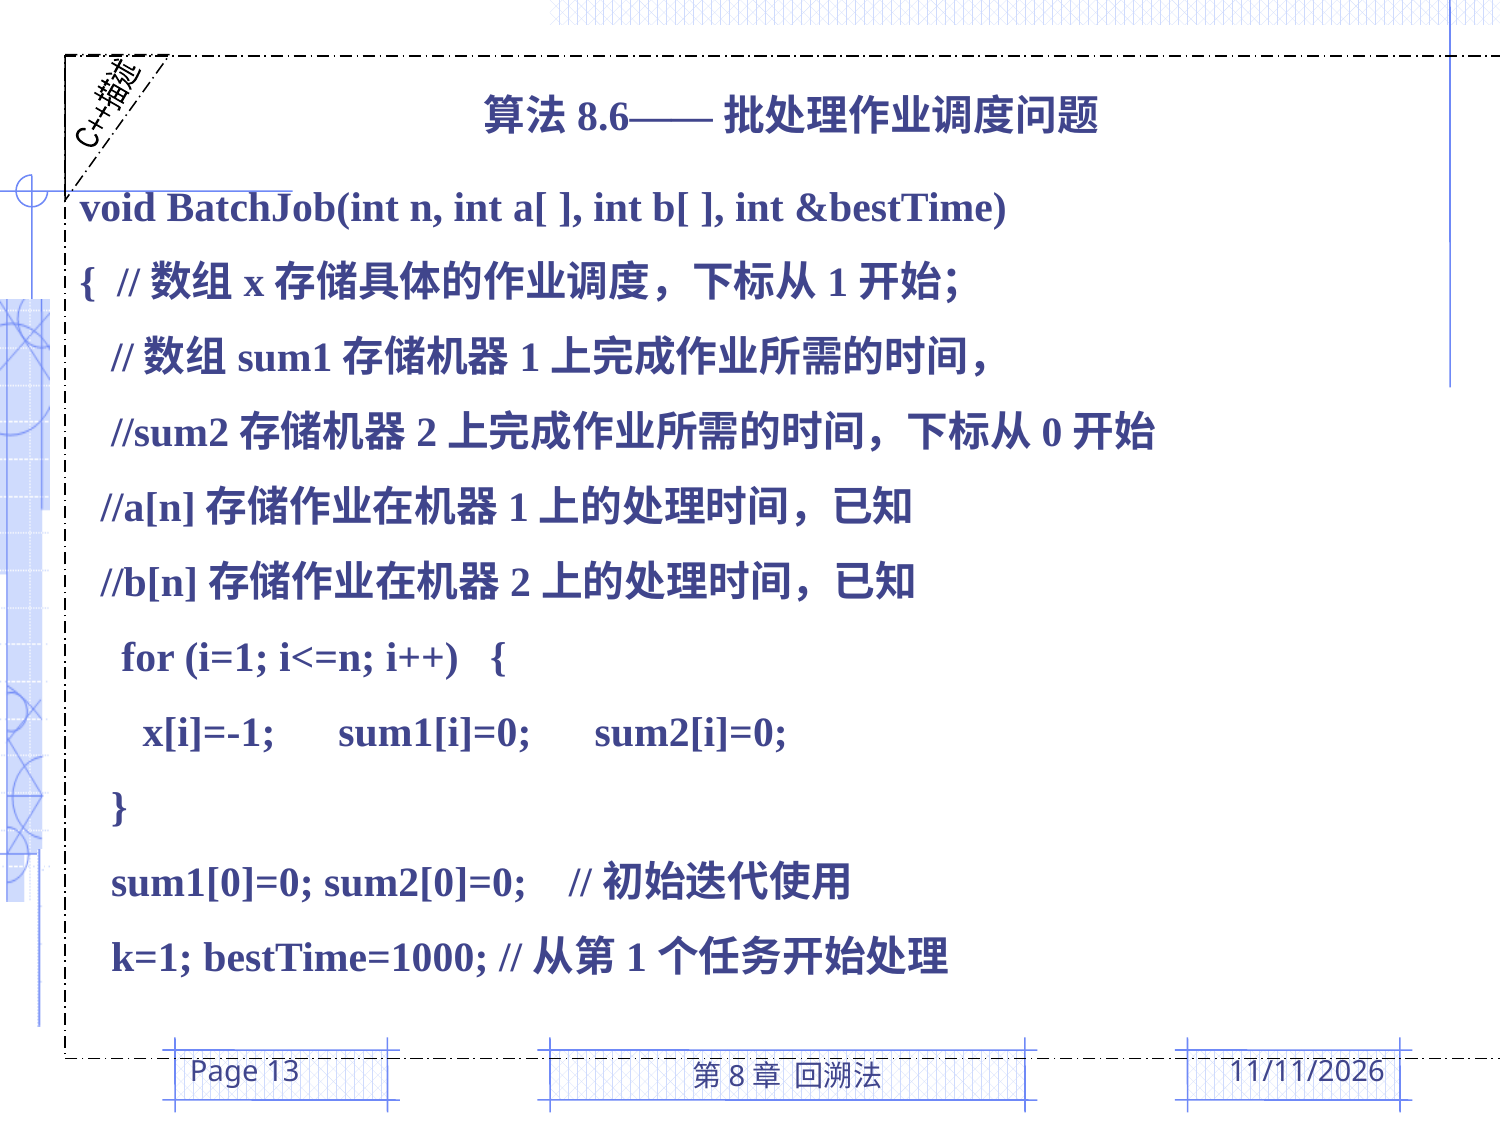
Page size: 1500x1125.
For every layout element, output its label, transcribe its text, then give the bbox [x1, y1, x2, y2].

slide_number Page 13 [174, 1067, 488, 1101]
picture [0, 299, 50, 1027]
footer 第8章 回溯法 [549, 1067, 1026, 1101]
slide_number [1087, 1067, 1401, 1101]
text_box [64, 54, 1500, 1059]
